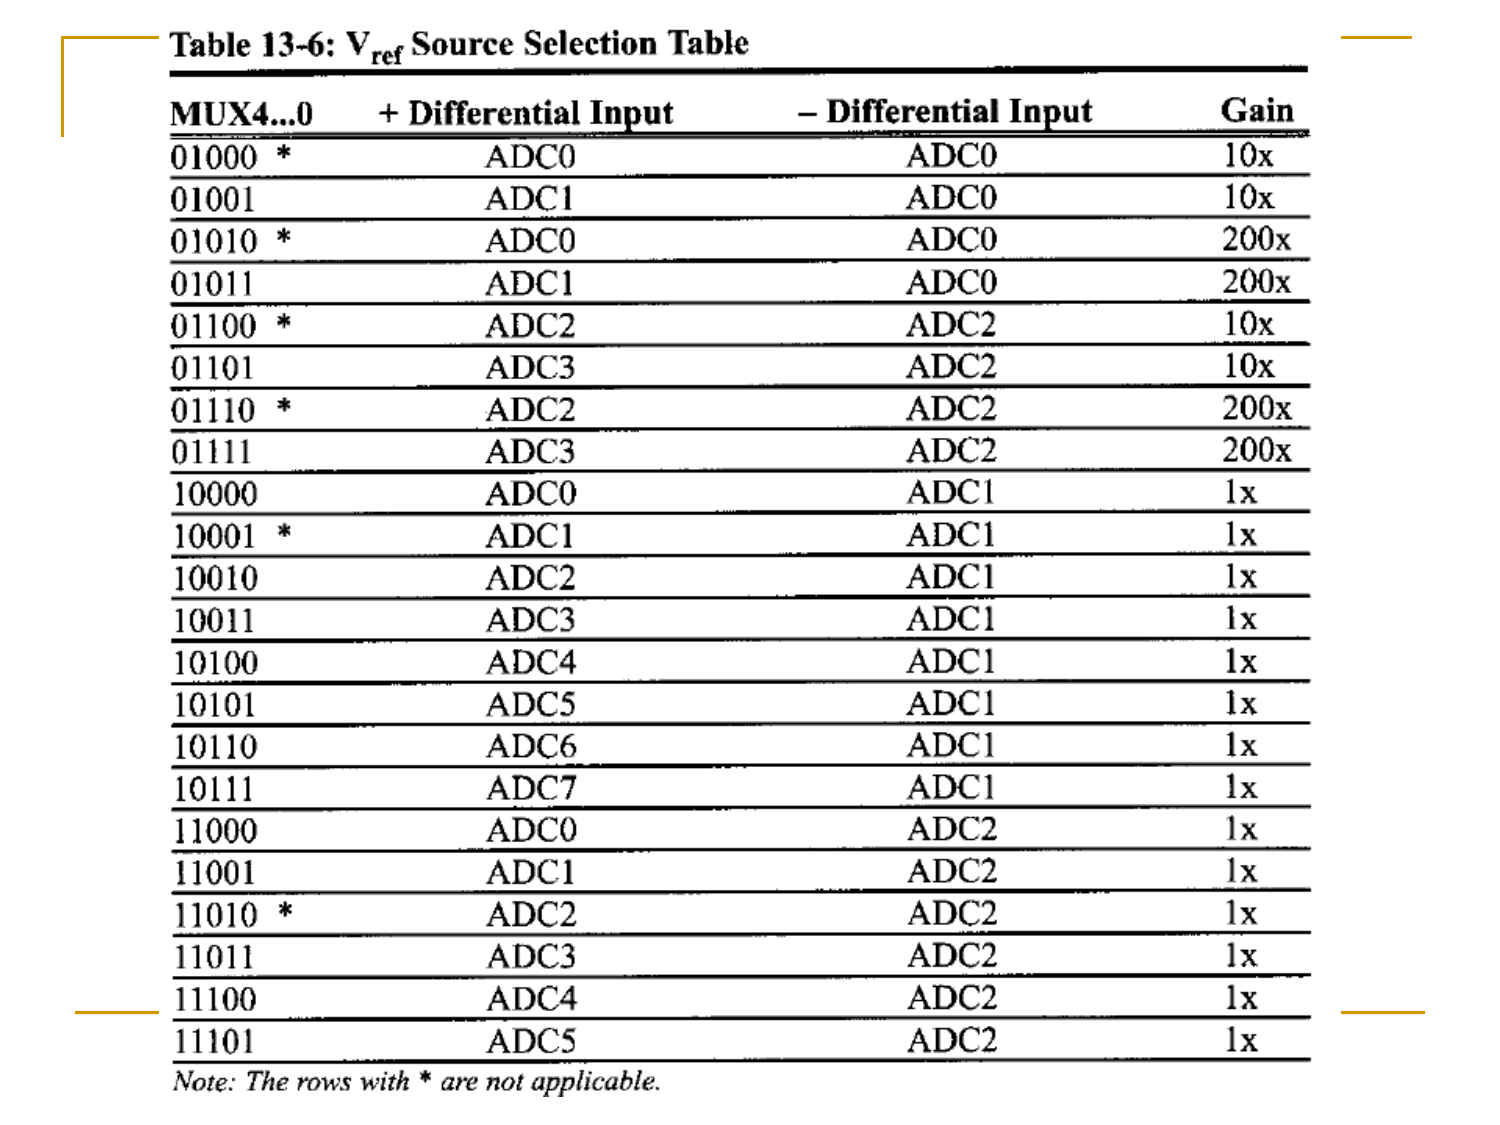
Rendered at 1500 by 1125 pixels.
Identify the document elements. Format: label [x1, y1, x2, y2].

picture [159, 24, 1341, 1097]
